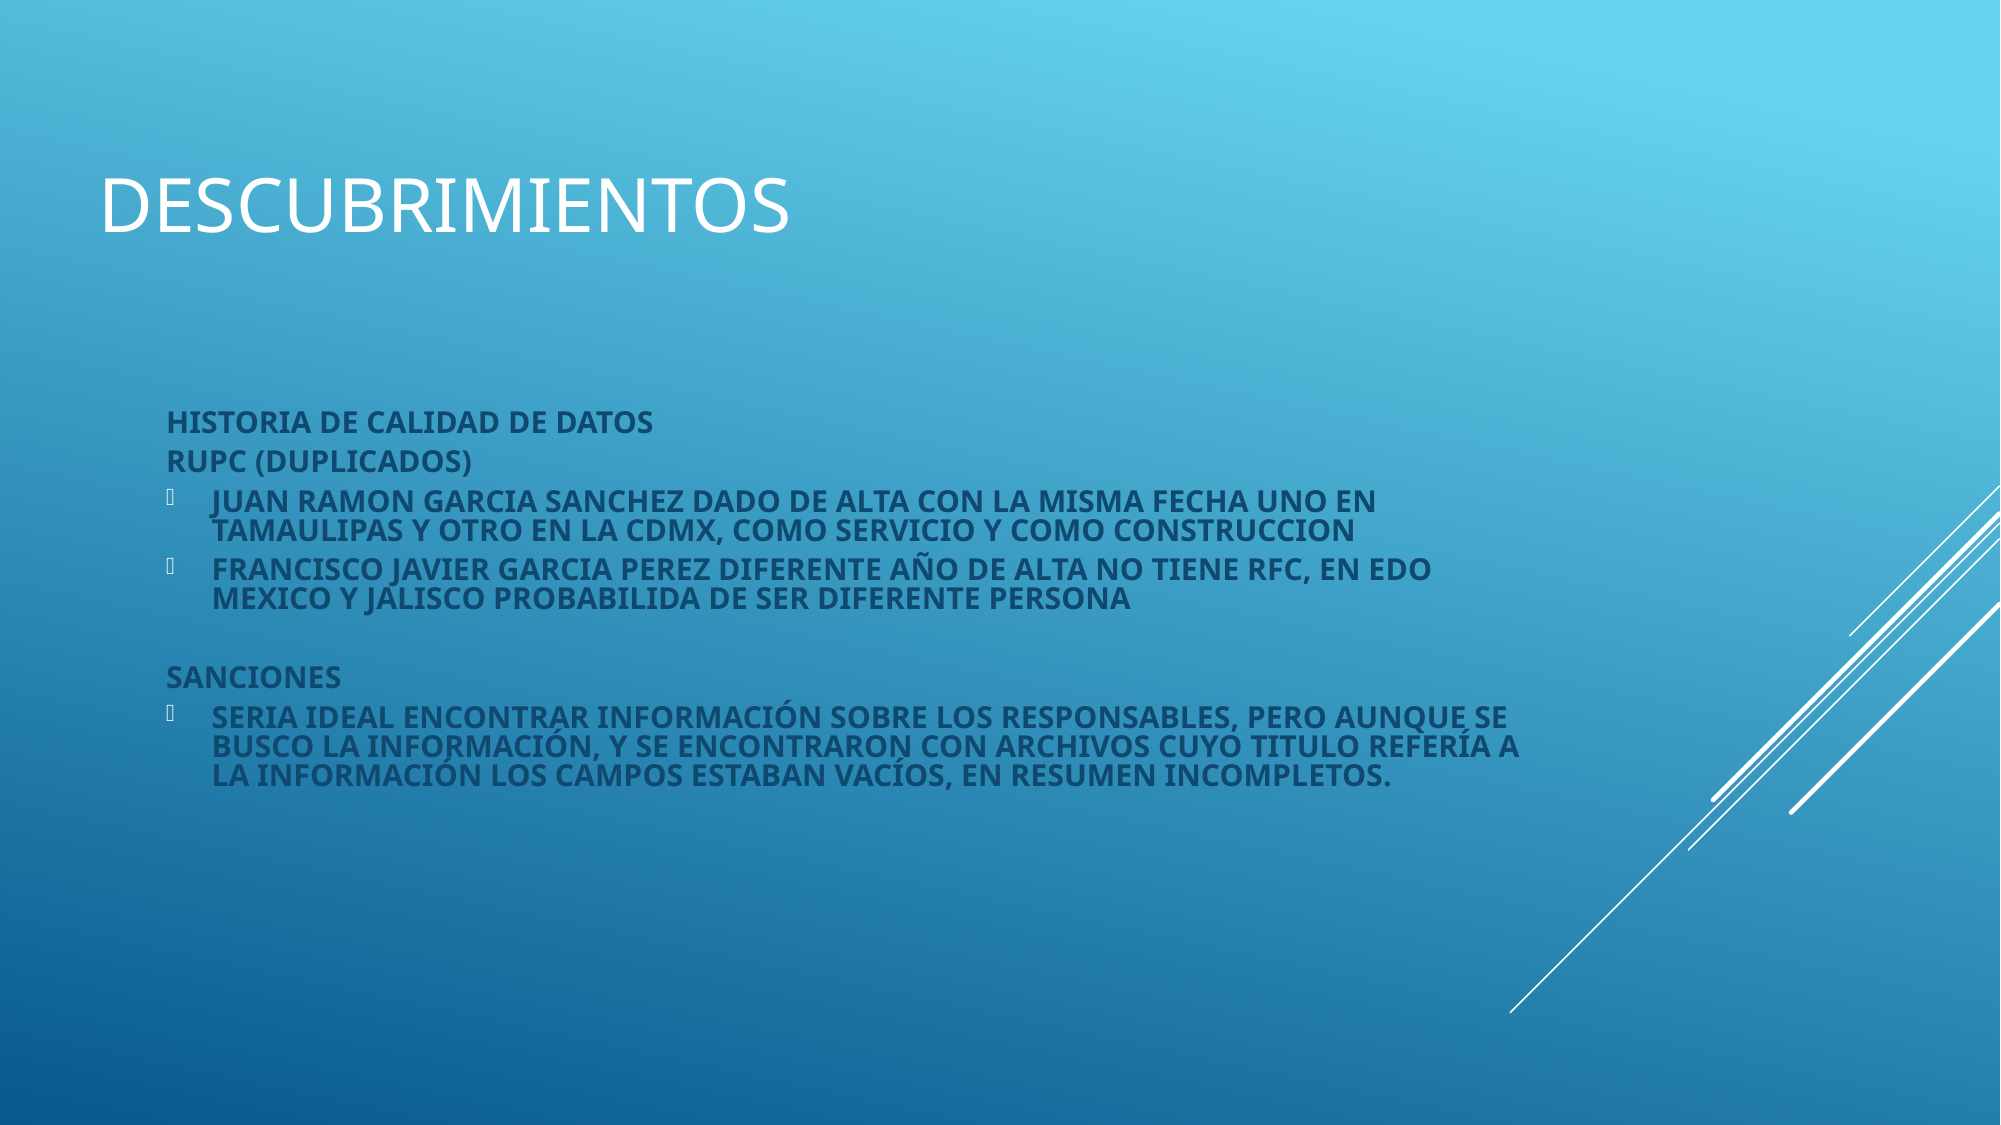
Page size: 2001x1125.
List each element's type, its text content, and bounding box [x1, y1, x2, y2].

list HISTORIA DE CALIDAD DE DATOS RUPC (DUPLICADOS) JUAN RAMON GARCIA SANCHEZ DADO DE ALTA CON LA MISMA FECHA UNO EN TAMAULIPAS Y OTRO EN LA CDMX, COMO SERVICIO Y COMO CONSTRUCCION FRANCISCO JAVIER GARCIA PEREZ DIFERENTE AÑO DE ALTA NO TIENE RFC, EN EDO MEXICO Y JALISCO PROBABILIDA DE SER DIFERENTE PERSONA SANCIONES SERIA IDEAL ENCONTRAR INFORMACIÓN SOBRE LOS RESPONSABLES, PERO AUNQUE SE BUSCO LA INFORMACIÓN, Y SE ENCONTRARON CON ARCHIVOS CUYO TITULO REFERÍA A LA INFORMACIÓN LOS CAMPOS ESTABAN VACÍOS, EN RESUMEN INCOMPLETOS. [158, 363, 1560, 958]
title Descubrimientos [90, 78, 1492, 327]
